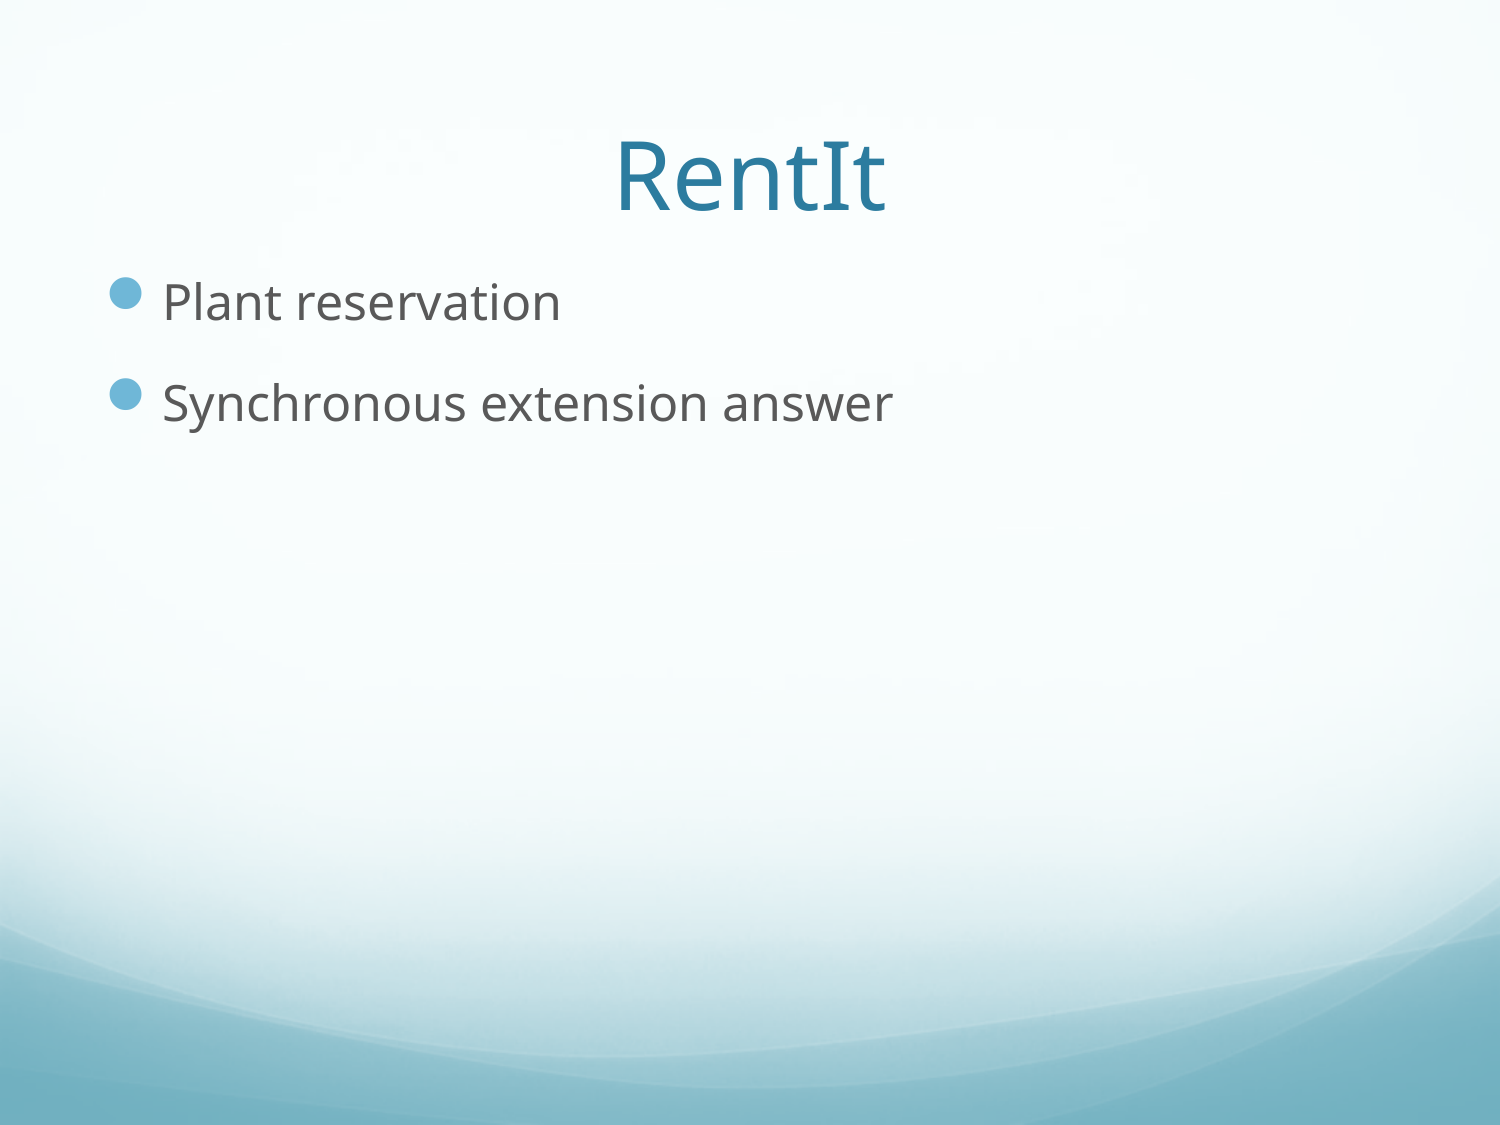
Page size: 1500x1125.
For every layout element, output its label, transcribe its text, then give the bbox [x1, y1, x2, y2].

title RentIt [90, 17, 1410, 237]
list Plant reservation Synchronous extension answer [90, 262, 1410, 975]
